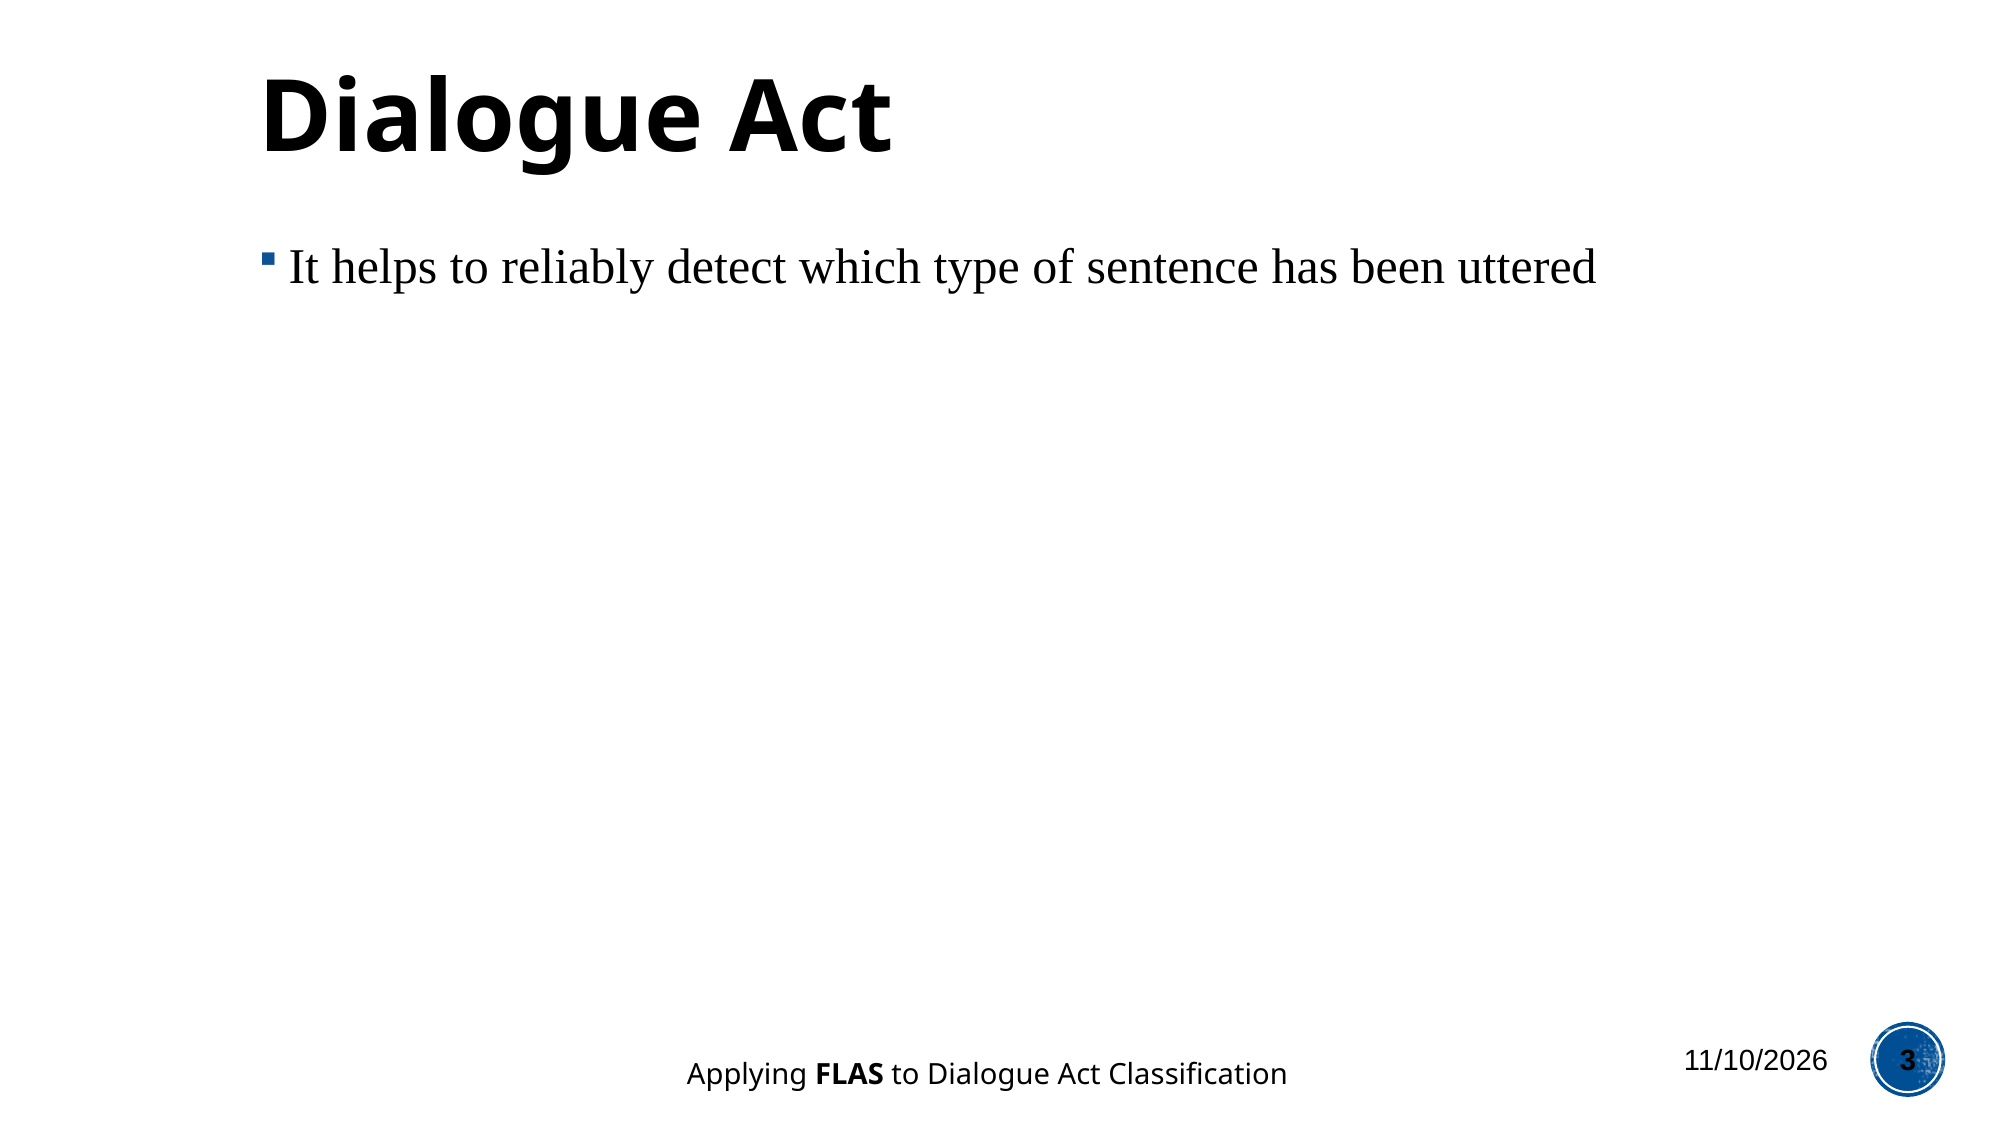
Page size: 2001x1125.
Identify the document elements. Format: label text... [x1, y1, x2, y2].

title Dialogue Act [243, 5, 1887, 232]
slide_number 3 [1855, 1028, 1961, 1089]
footer Applying FLAS to Dialogue Act Classification [654, 1042, 1321, 1103]
list It helps to reliably detect which type of sentence has been uttered [243, 232, 1887, 963]
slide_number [1306, 1028, 1844, 1089]
